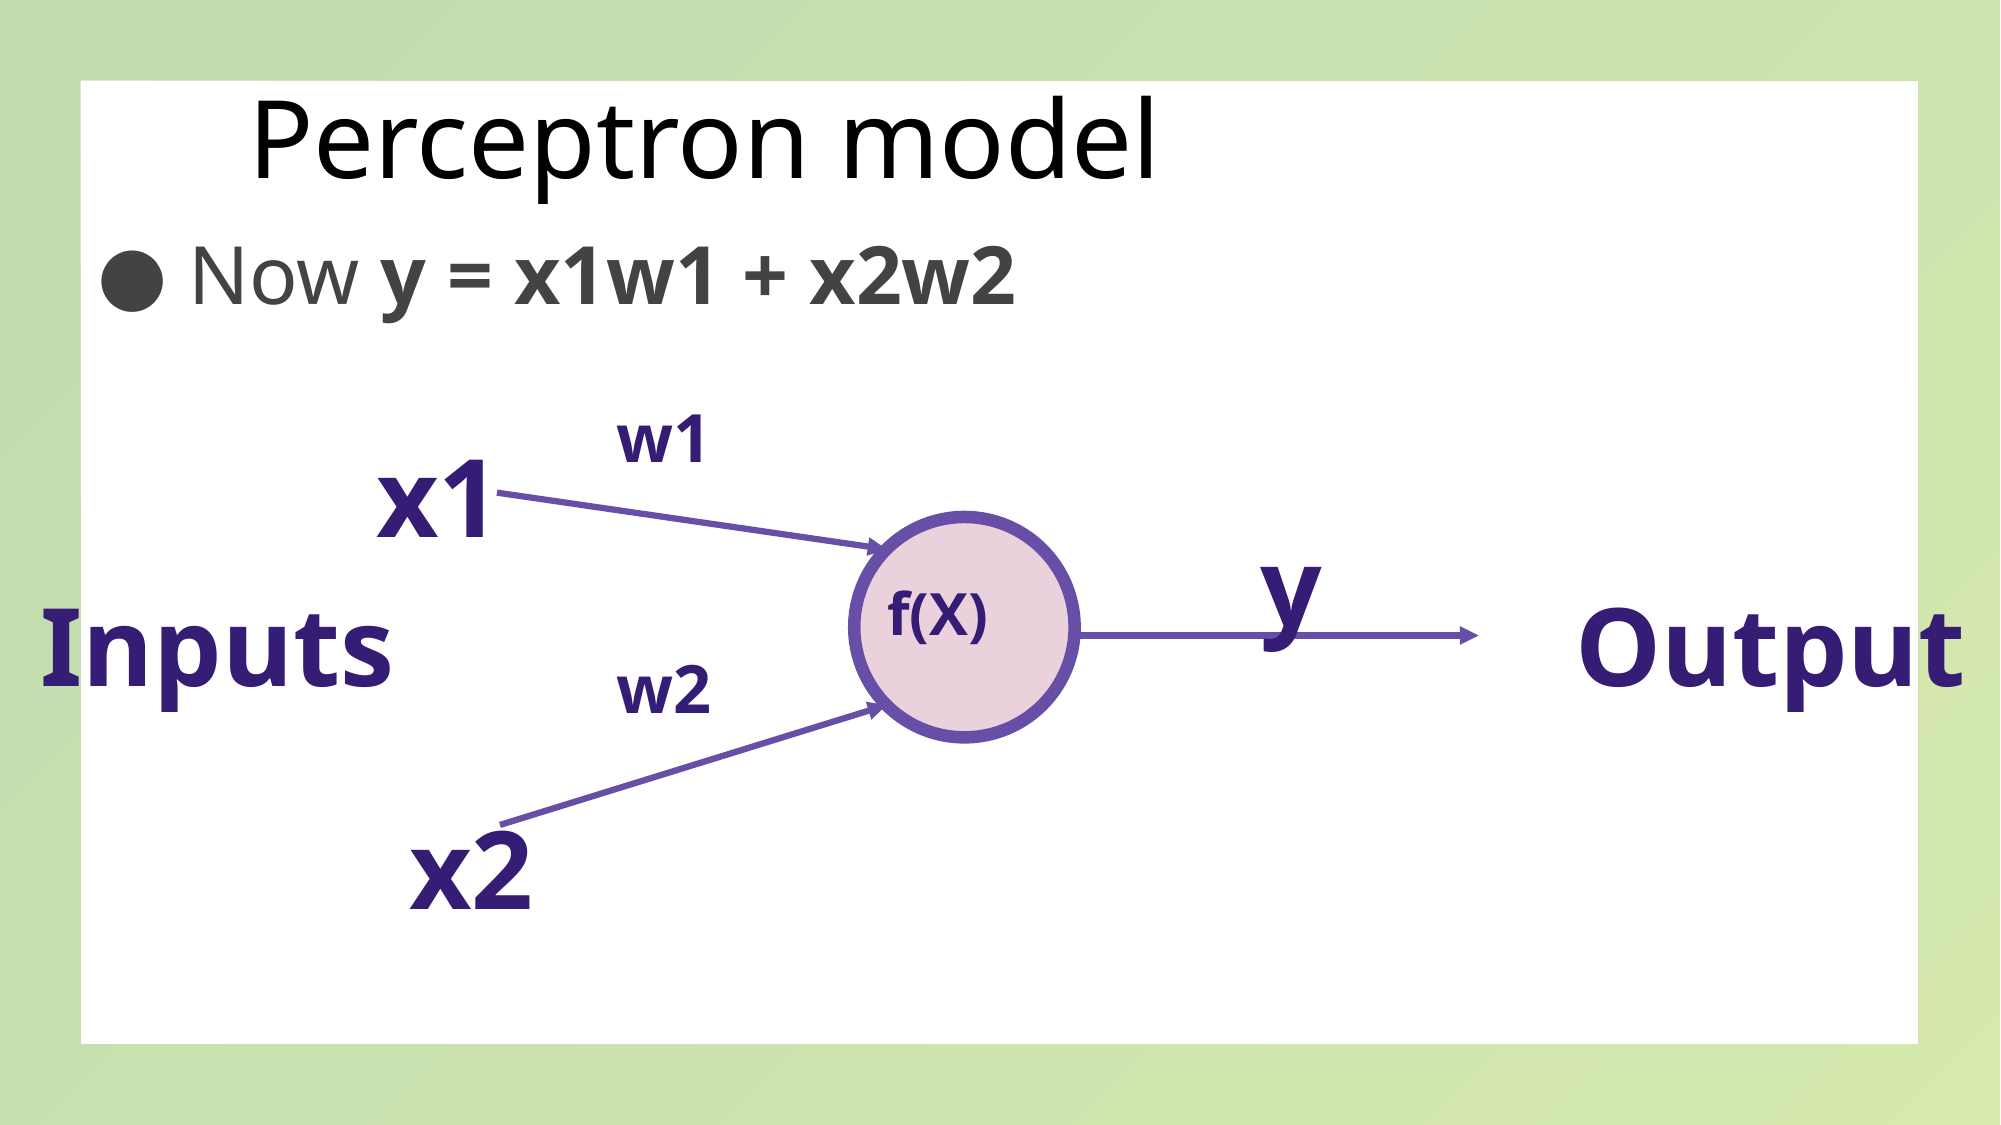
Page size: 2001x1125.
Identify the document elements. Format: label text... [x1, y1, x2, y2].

title x2 [389, 795, 585, 921]
text_box [873, 690, 1055, 738]
title y [1240, 513, 1435, 635]
title w2 [595, 635, 791, 705]
title x1 [356, 424, 551, 550]
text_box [499, 705, 887, 825]
title Perceptron model [228, 64, 1932, 190]
title w1 [595, 384, 791, 492]
title f(X) [867, 564, 1062, 690]
title Inputs [20, 573, 487, 699]
text_box [874, 516, 1055, 564]
text_box [854, 575, 867, 679]
title Output [1555, 573, 2000, 699]
text_box [1062, 575, 1075, 679]
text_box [496, 492, 887, 550]
list Now y = x1w1 + x2w2 [68, 203, 1968, 951]
